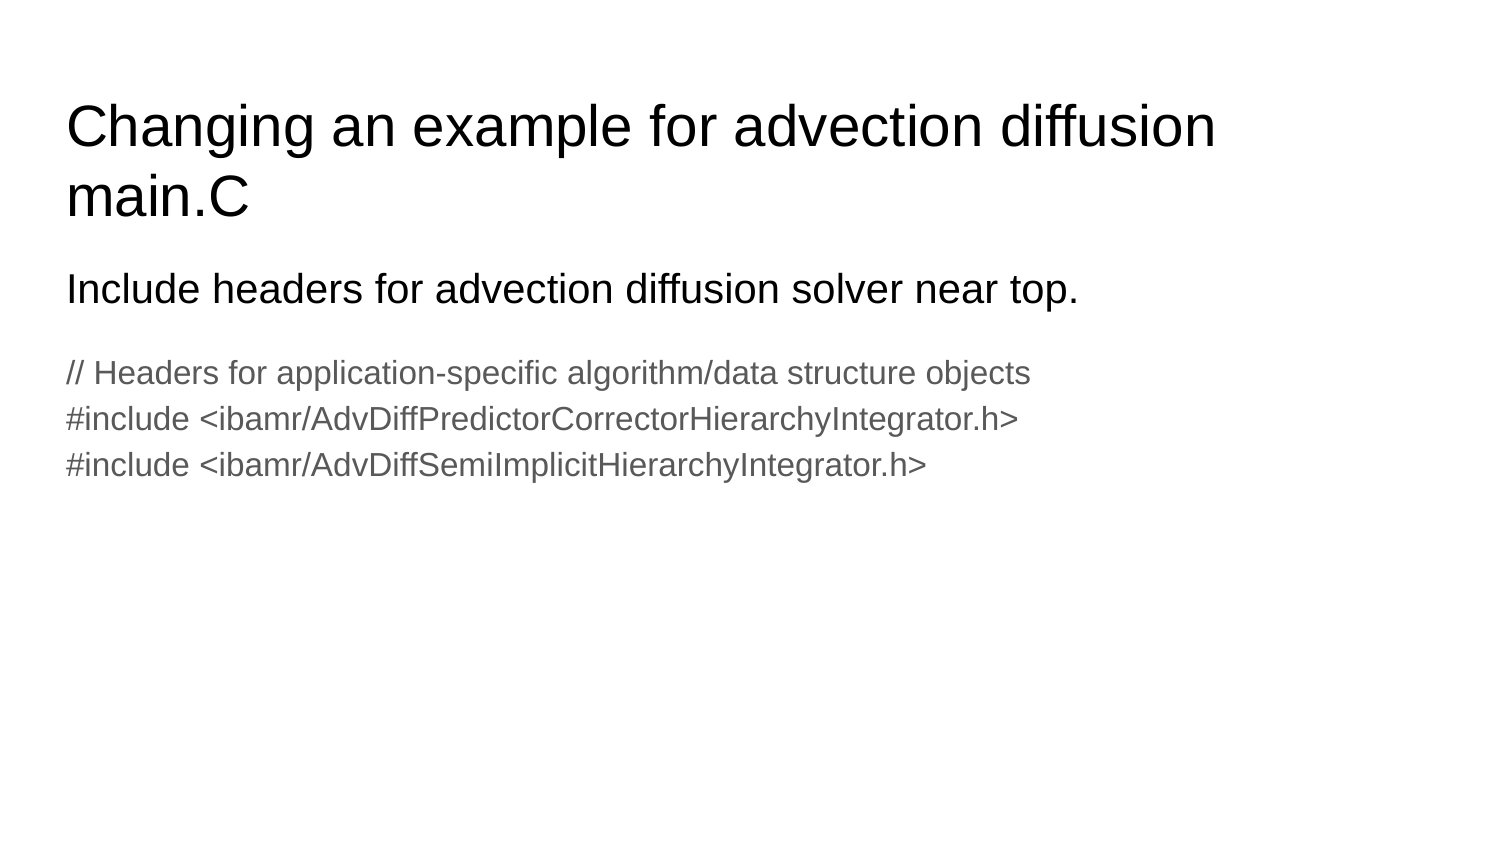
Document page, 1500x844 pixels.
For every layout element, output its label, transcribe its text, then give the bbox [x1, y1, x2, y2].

list Include headers for advection diffusion solver near top. // Headers for application-specific algorithm/data structure objects #include <ibamr/AdvDiffPredictorCorrectorHierarchyIntegrator.h> #include <ibamr/AdvDiffSemiImplicitHierarchyIntegrator.h> [51, 239, 1449, 800]
title Changing an example for advection diffusion main.C [51, 72, 1449, 167]
